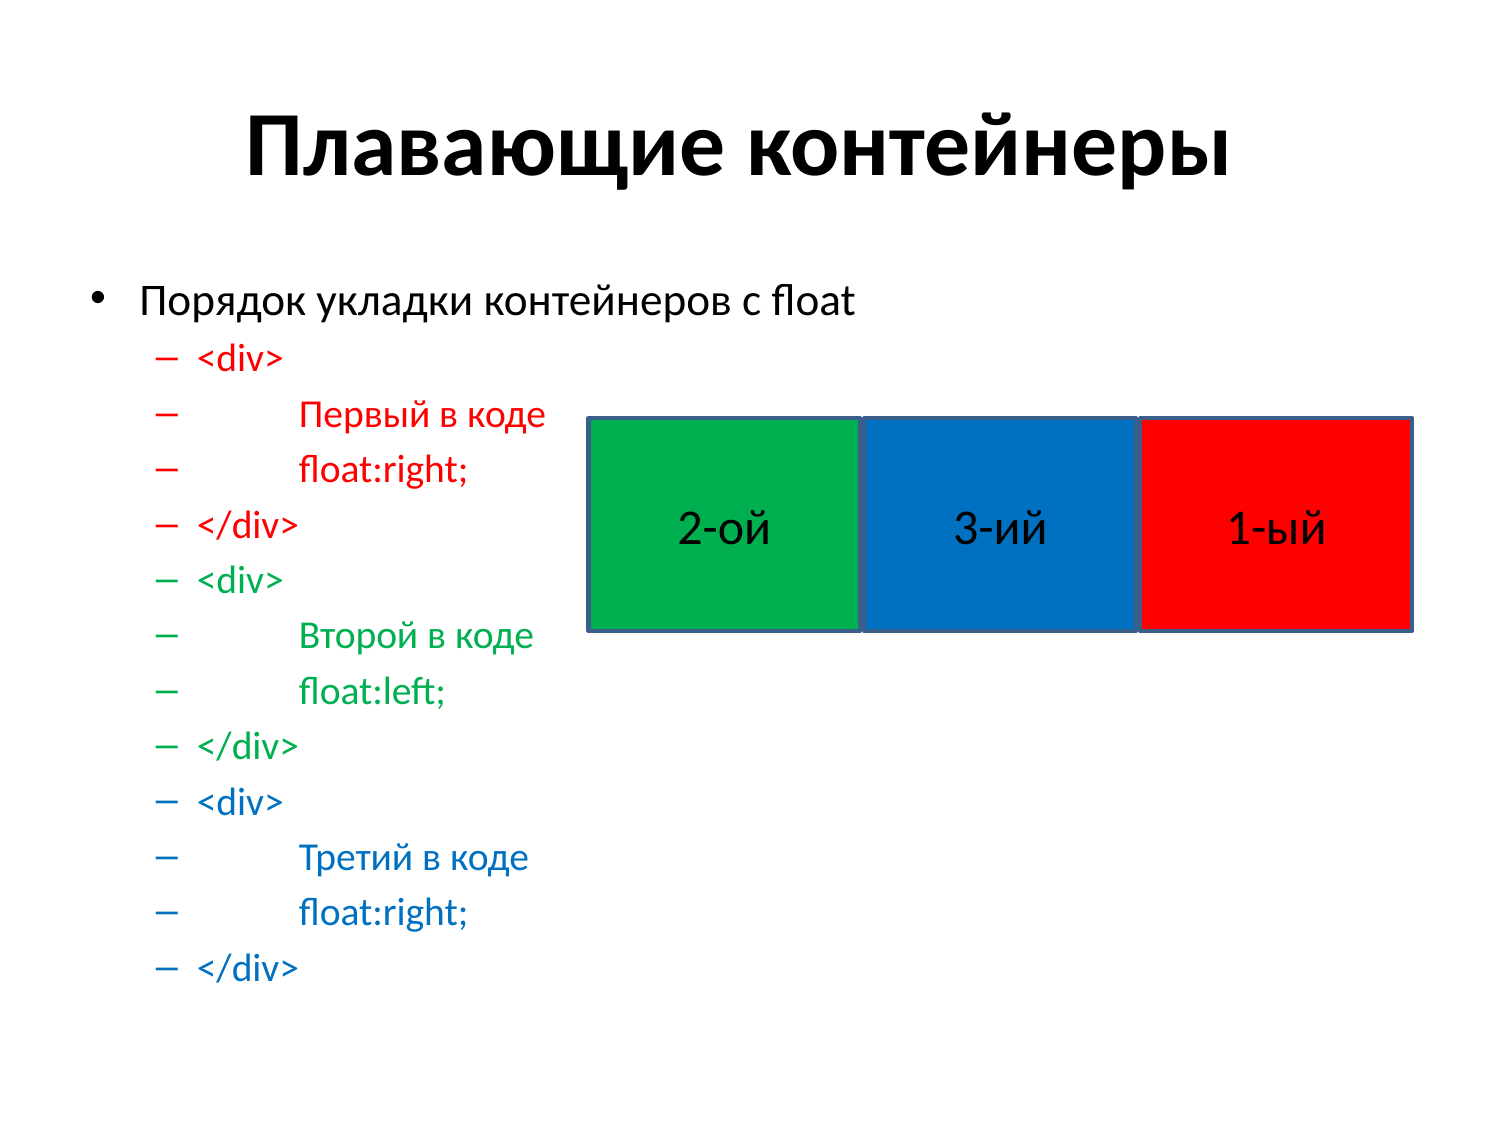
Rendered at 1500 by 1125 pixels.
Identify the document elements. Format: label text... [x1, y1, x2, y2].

text_box 3-ий [862, 416, 1138, 633]
text_box 2-ой [586, 416, 862, 633]
title Плавающие контейнеры [75, 45, 1425, 233]
text_box 1-ый [1138, 416, 1414, 633]
list Порядок укладки контейнеров с float <div> Первый в коде float:right; </div> <div> Второй в коде float:left; </div> <div> Третий в коде float:right; </div> [75, 262, 1425, 1000]
